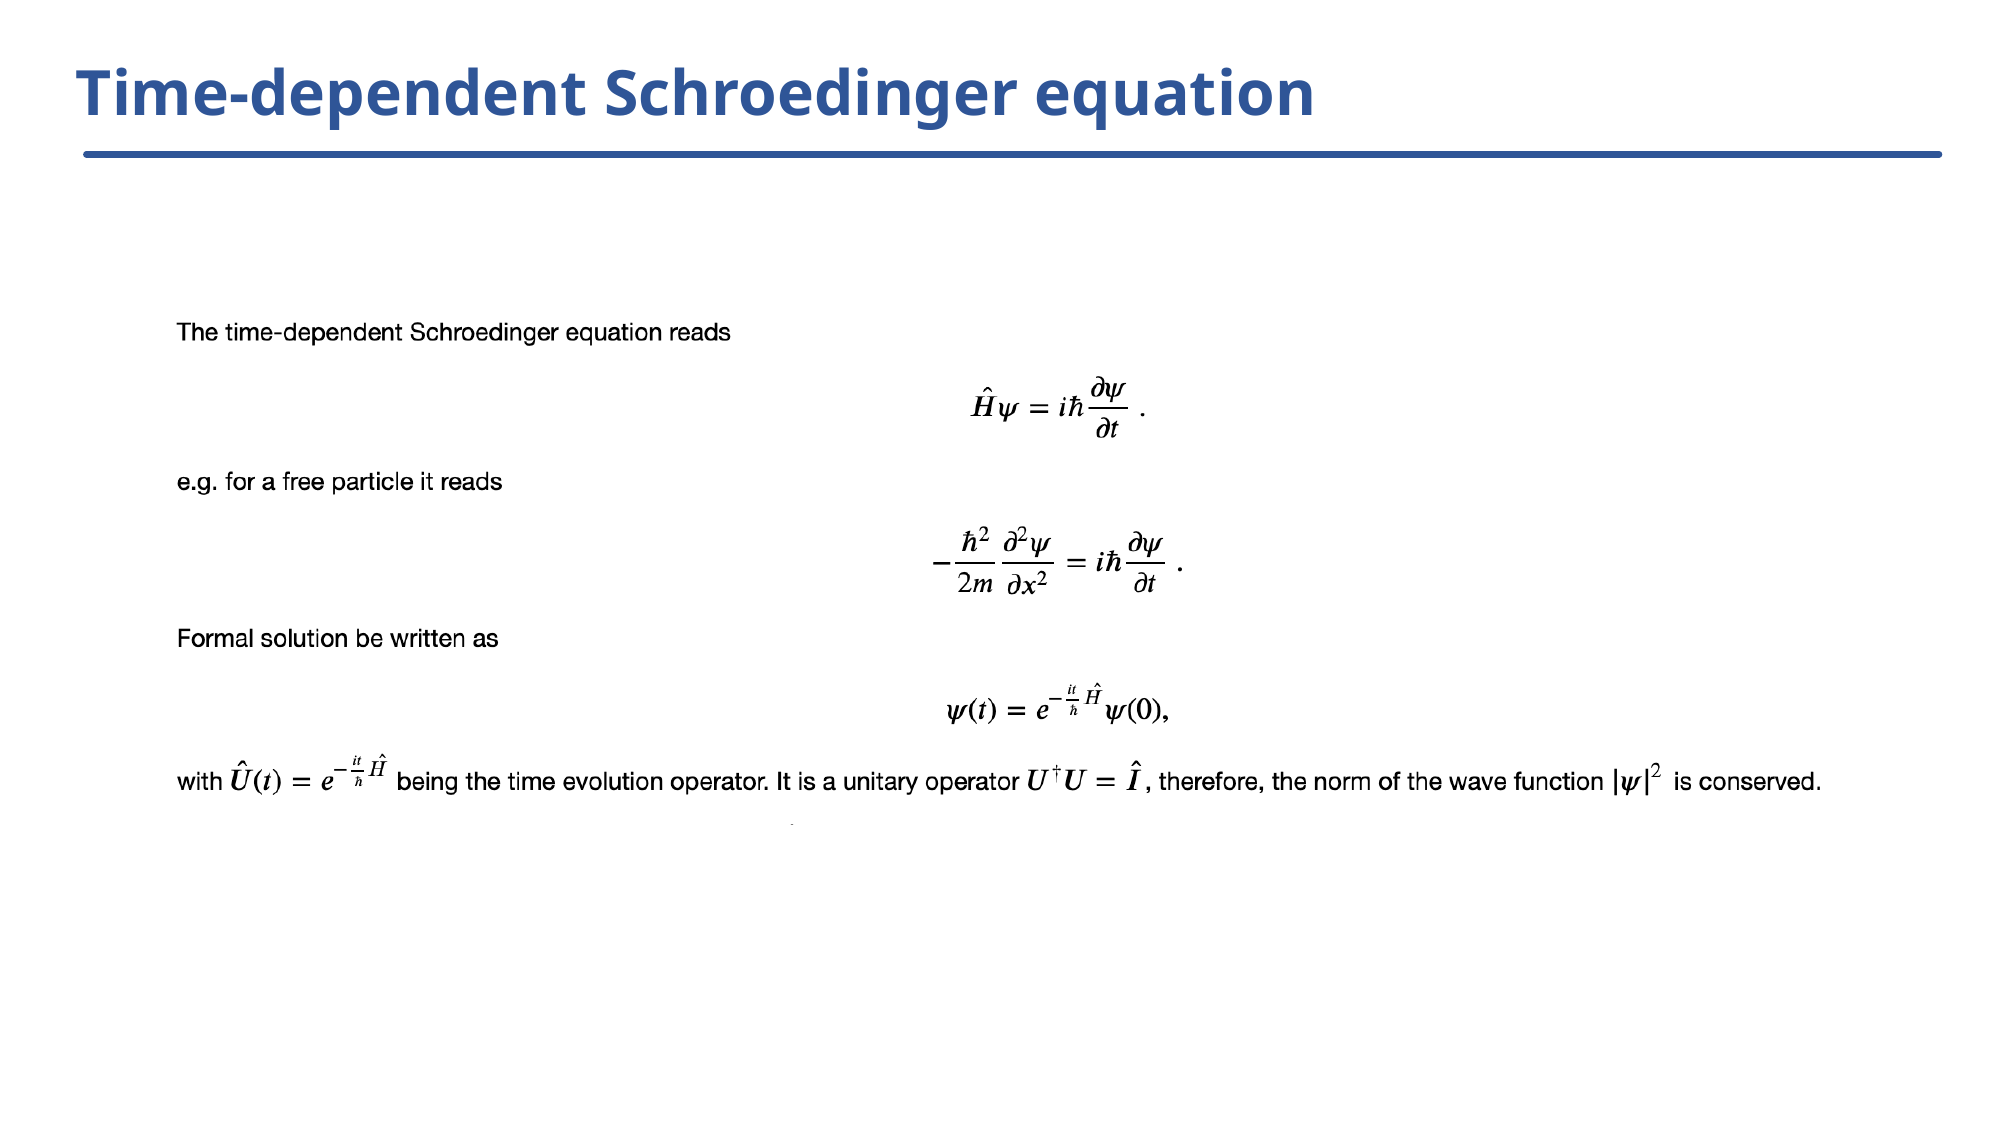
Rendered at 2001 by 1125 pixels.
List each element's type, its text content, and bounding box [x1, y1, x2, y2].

title Time-dependent Schroedinger equation [60, 0, 1940, 192]
picture [157, 300, 1843, 825]
